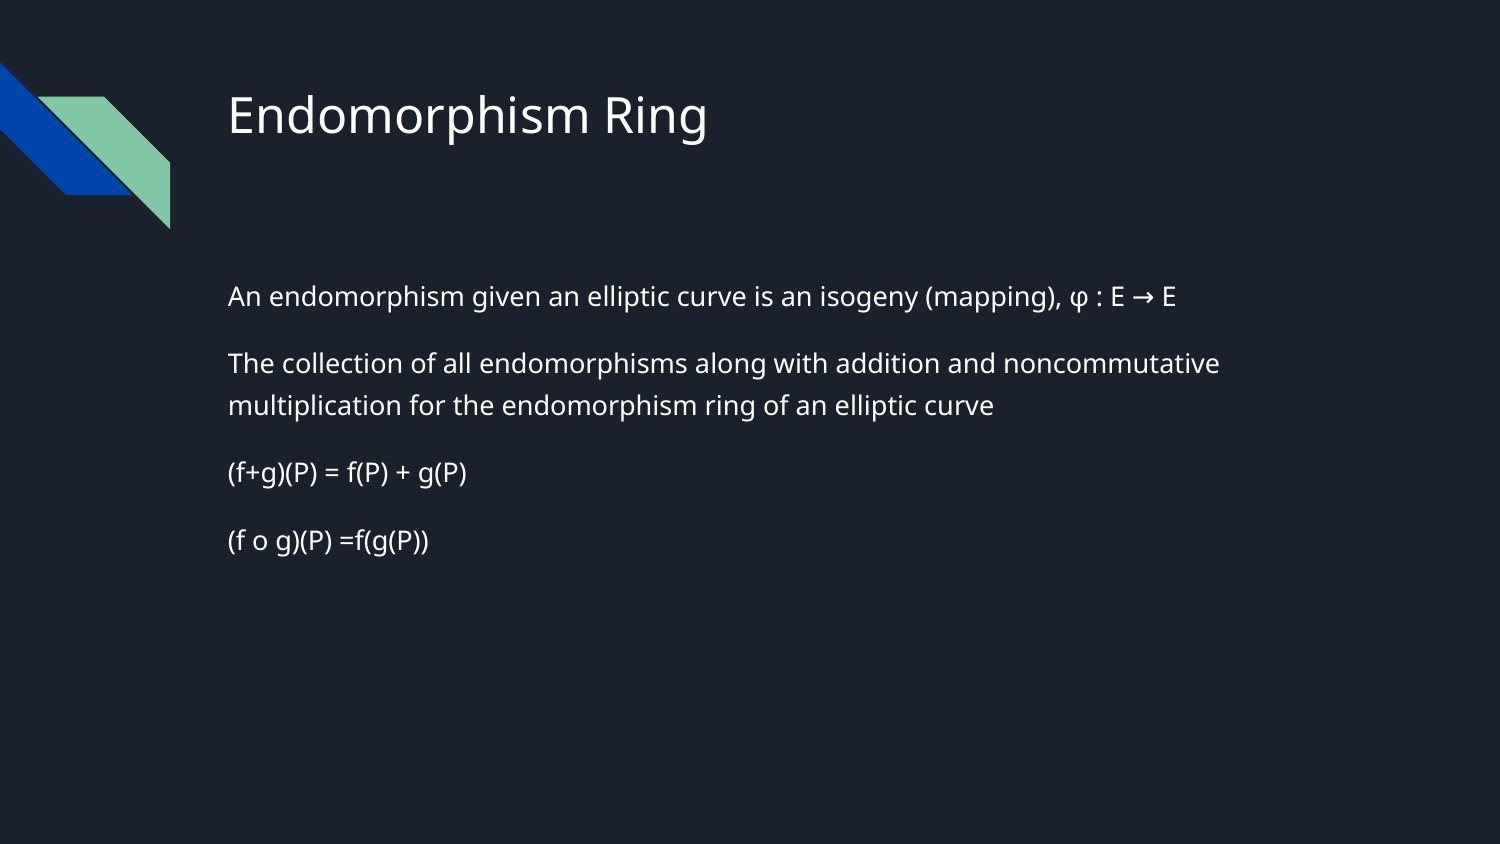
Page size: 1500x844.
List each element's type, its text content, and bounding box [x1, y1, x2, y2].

title Endomorphism Ring [212, 64, 1368, 215]
list An endomorphism given an elliptic curve is an isogeny (mapping), φ : E → E The collection of all endomorphisms along with addition and noncommutative multiplication for the endomorphism ring of an elliptic curve (f+g)(P) = f(P) + g(P) (f o g)(P) =f(g(P)) [212, 257, 1368, 735]
